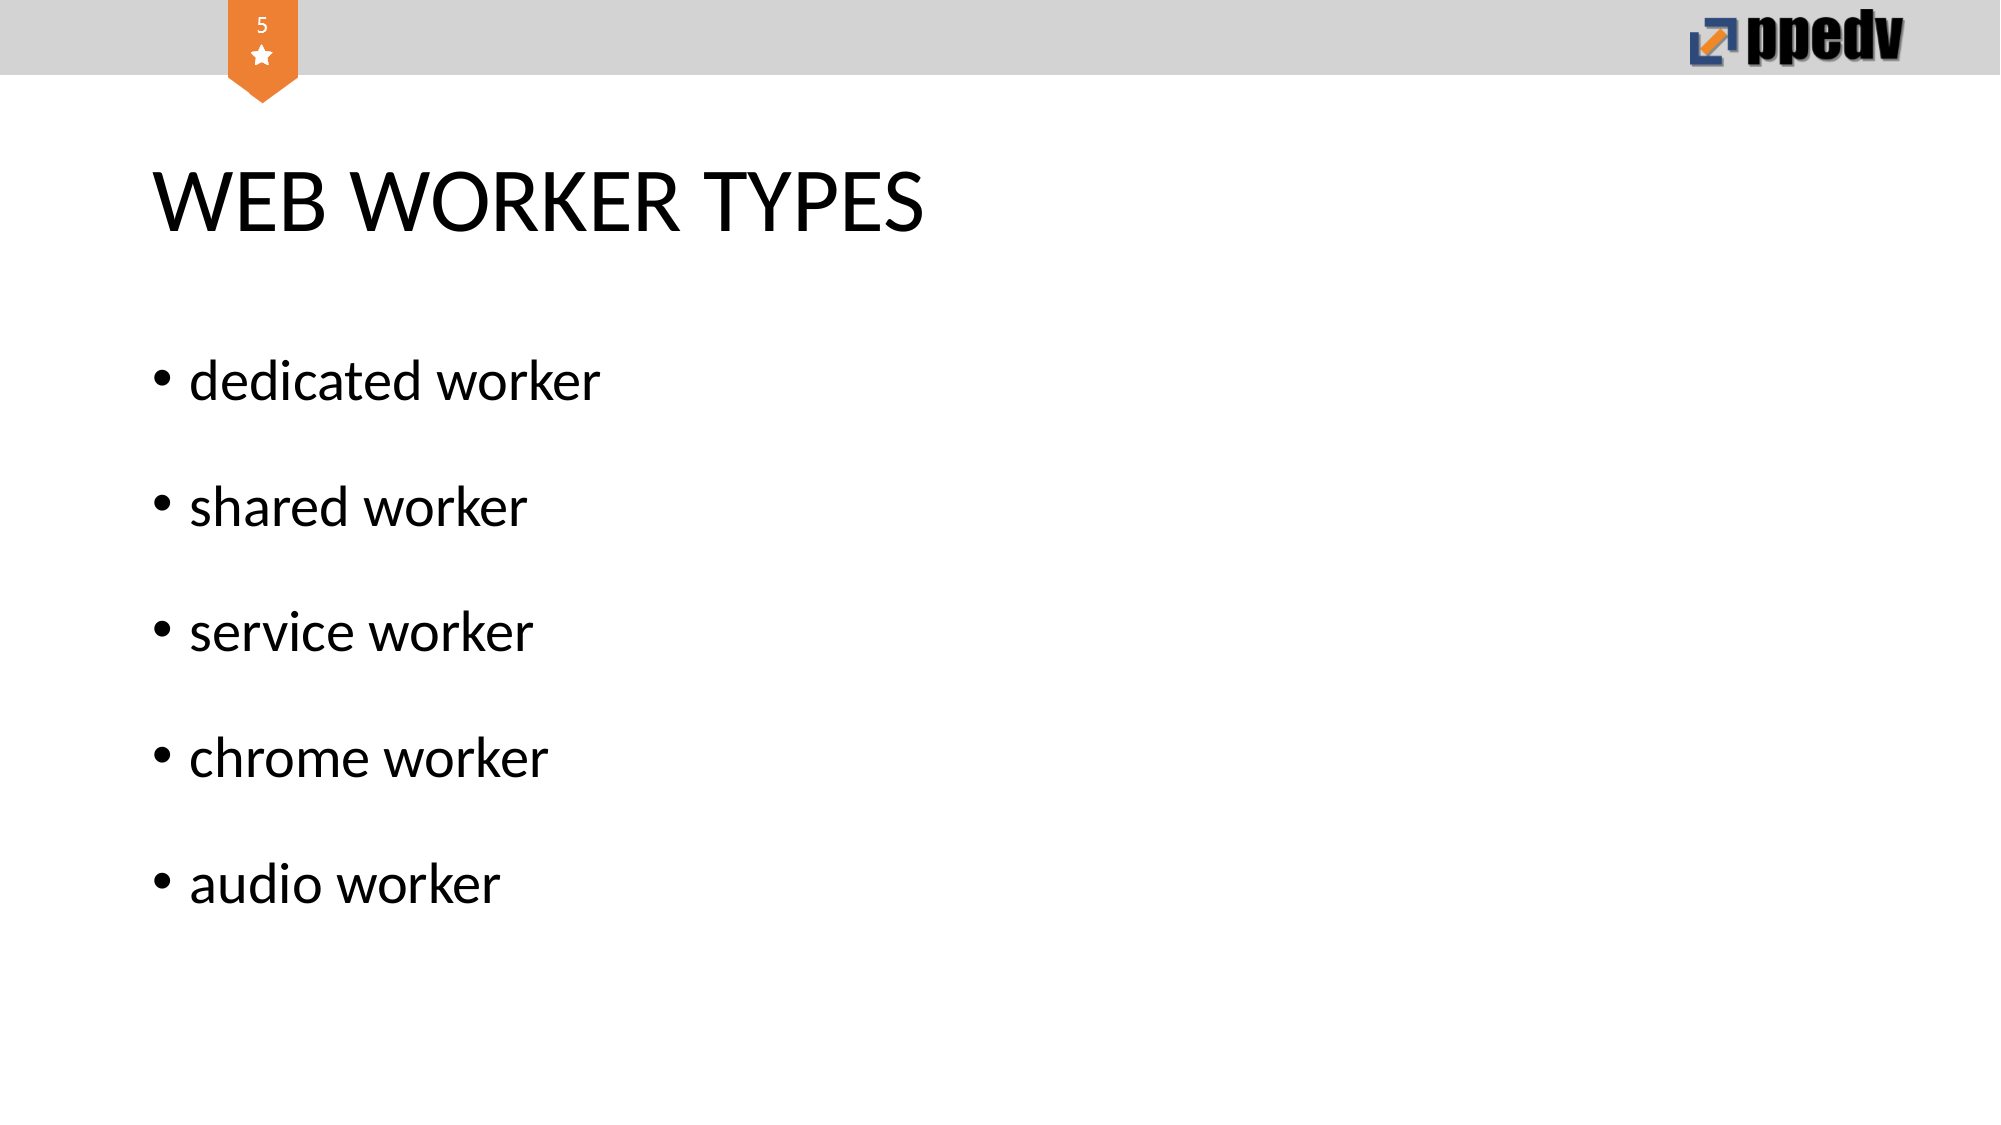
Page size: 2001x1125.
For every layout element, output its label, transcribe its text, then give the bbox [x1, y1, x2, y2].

title WEB WORKER TYPES [137, 75, 1863, 278]
list dedicated worker shared worker service worker chrome worker audio worker [137, 299, 1863, 1014]
picture [0, 0, 2000, 104]
